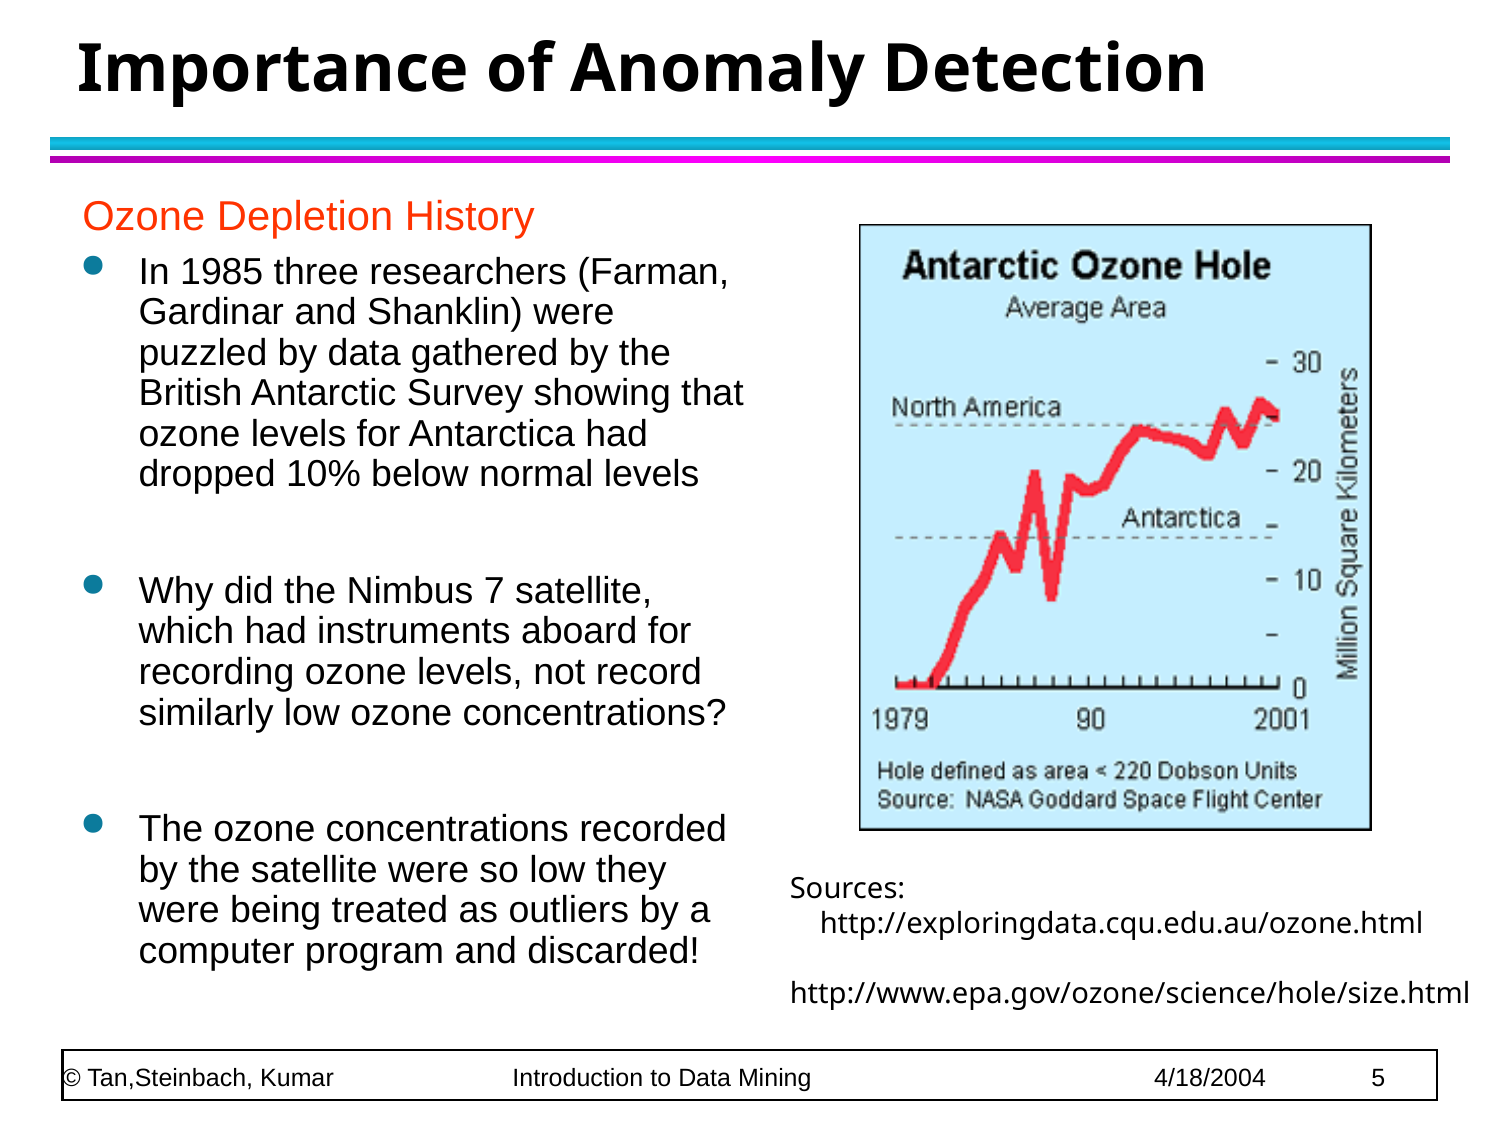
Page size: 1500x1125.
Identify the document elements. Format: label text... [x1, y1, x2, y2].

text_box Sources: http://exploringdata.cqu.edu.au/ozone.html http://www.epa.gov/ozone/science/hole/size.html [774, 862, 1488, 1017]
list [859, 224, 1372, 831]
list Ozone Depletion History In 1985 three researchers (Farman, Gardinar and Shanklin) were puzzled by data gathered by the British Antarctic Survey showing that ozone levels for Antarctica had dropped 10% below normal levels Why did the Nimbus 7 satellite, which had instruments aboard for recording ozone levels, not record similarly low ozone concentrations? The ozone concentrations recorded by the satellite were so low they were being treated as outliers by a computer program and discarded! [66, 186, 763, 1038]
title Importance of Anomaly Detection [61, 24, 1422, 113]
